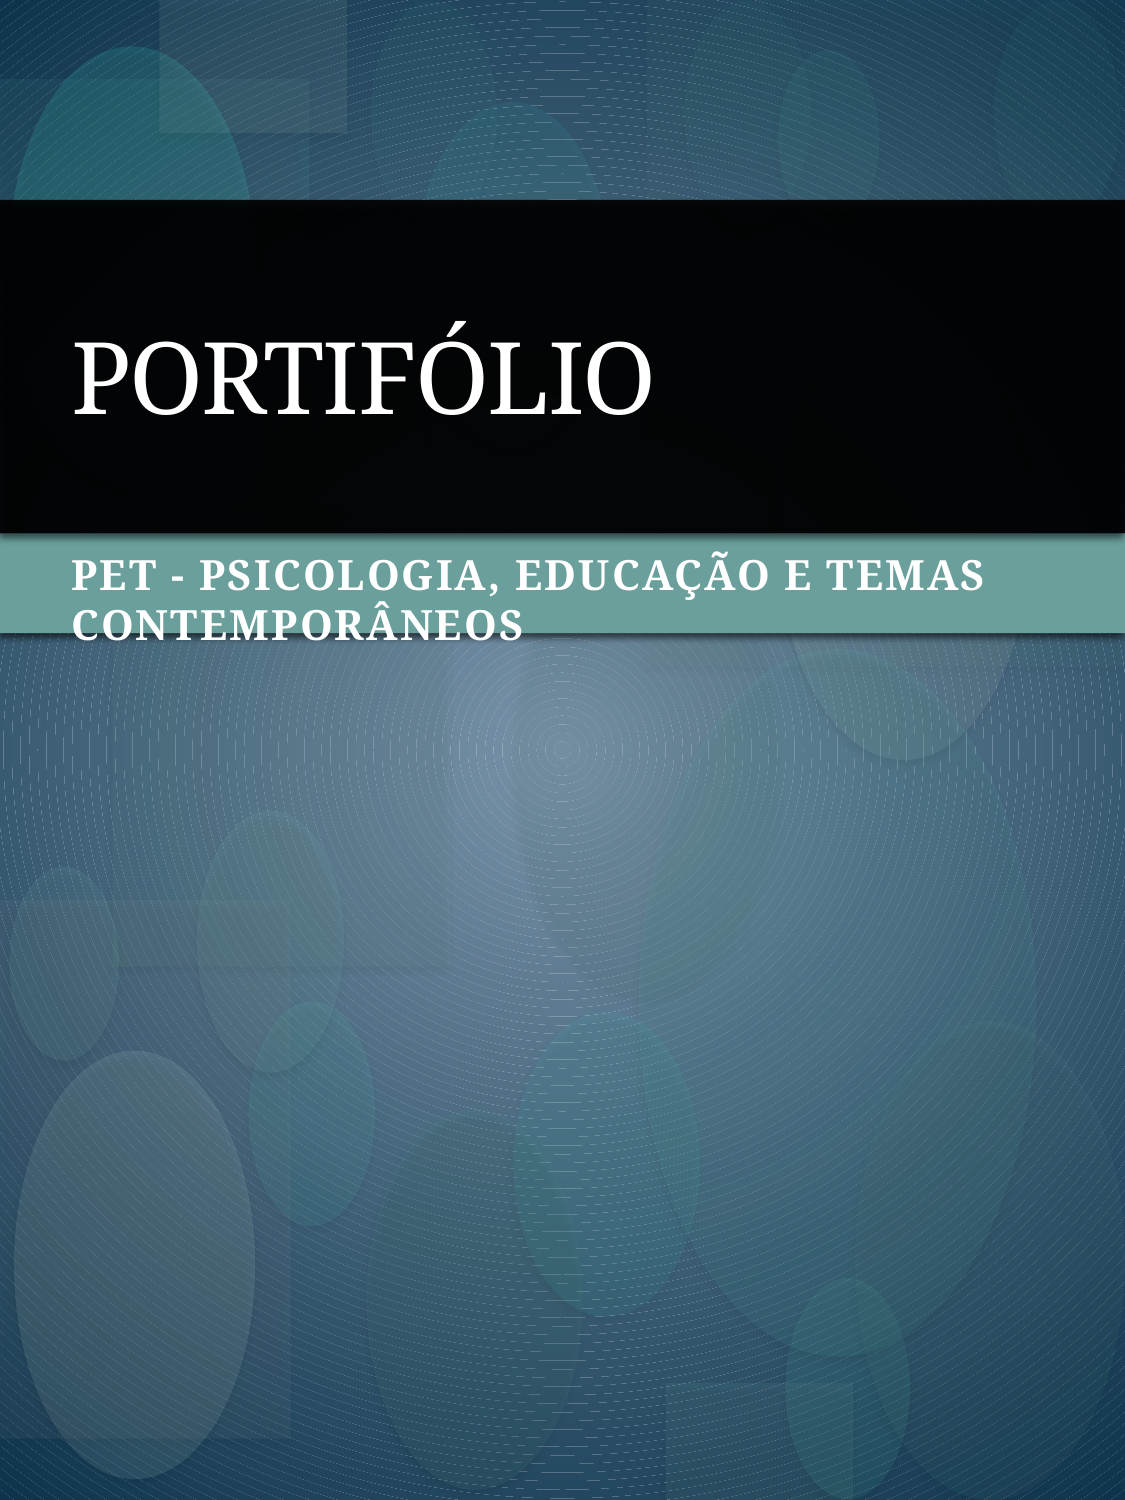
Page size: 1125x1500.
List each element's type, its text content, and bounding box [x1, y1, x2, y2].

title Portifólio [56, 233, 1079, 517]
subtitle PET - PSICOLOGIA, EDUCAÇÃO E TEMAS CONTEMPORÂNEOS [56, 541, 1079, 625]
